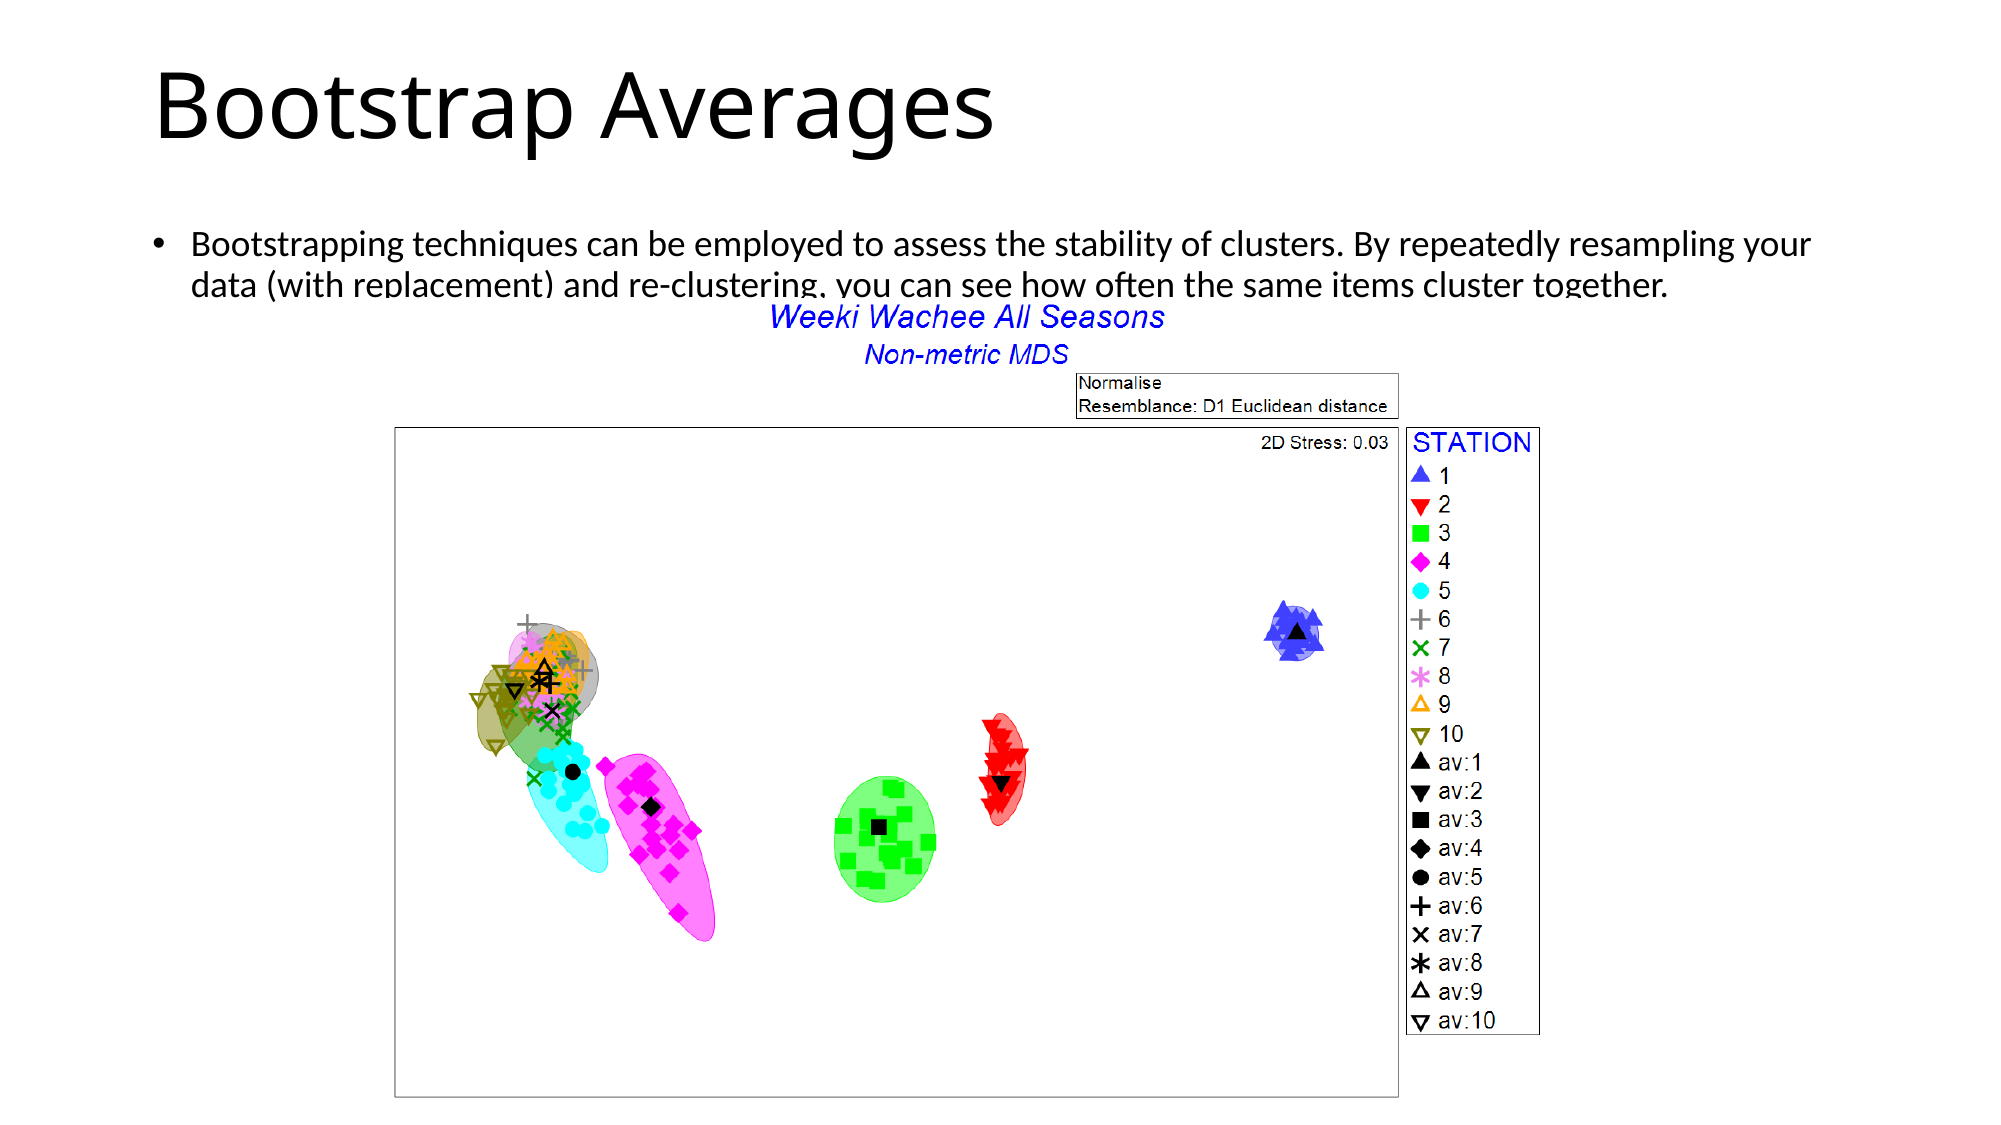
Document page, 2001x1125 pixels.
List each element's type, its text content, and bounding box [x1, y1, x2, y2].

title Bootstrap Averages [137, 0, 1863, 217]
list Bootstrapping techniques can be employed to assess the stability of clusters. By repeatedly resampling your data (with replacement) and re-clustering, you can see how often the same items cluster together. [137, 217, 1863, 338]
picture [327, 298, 1605, 1105]
